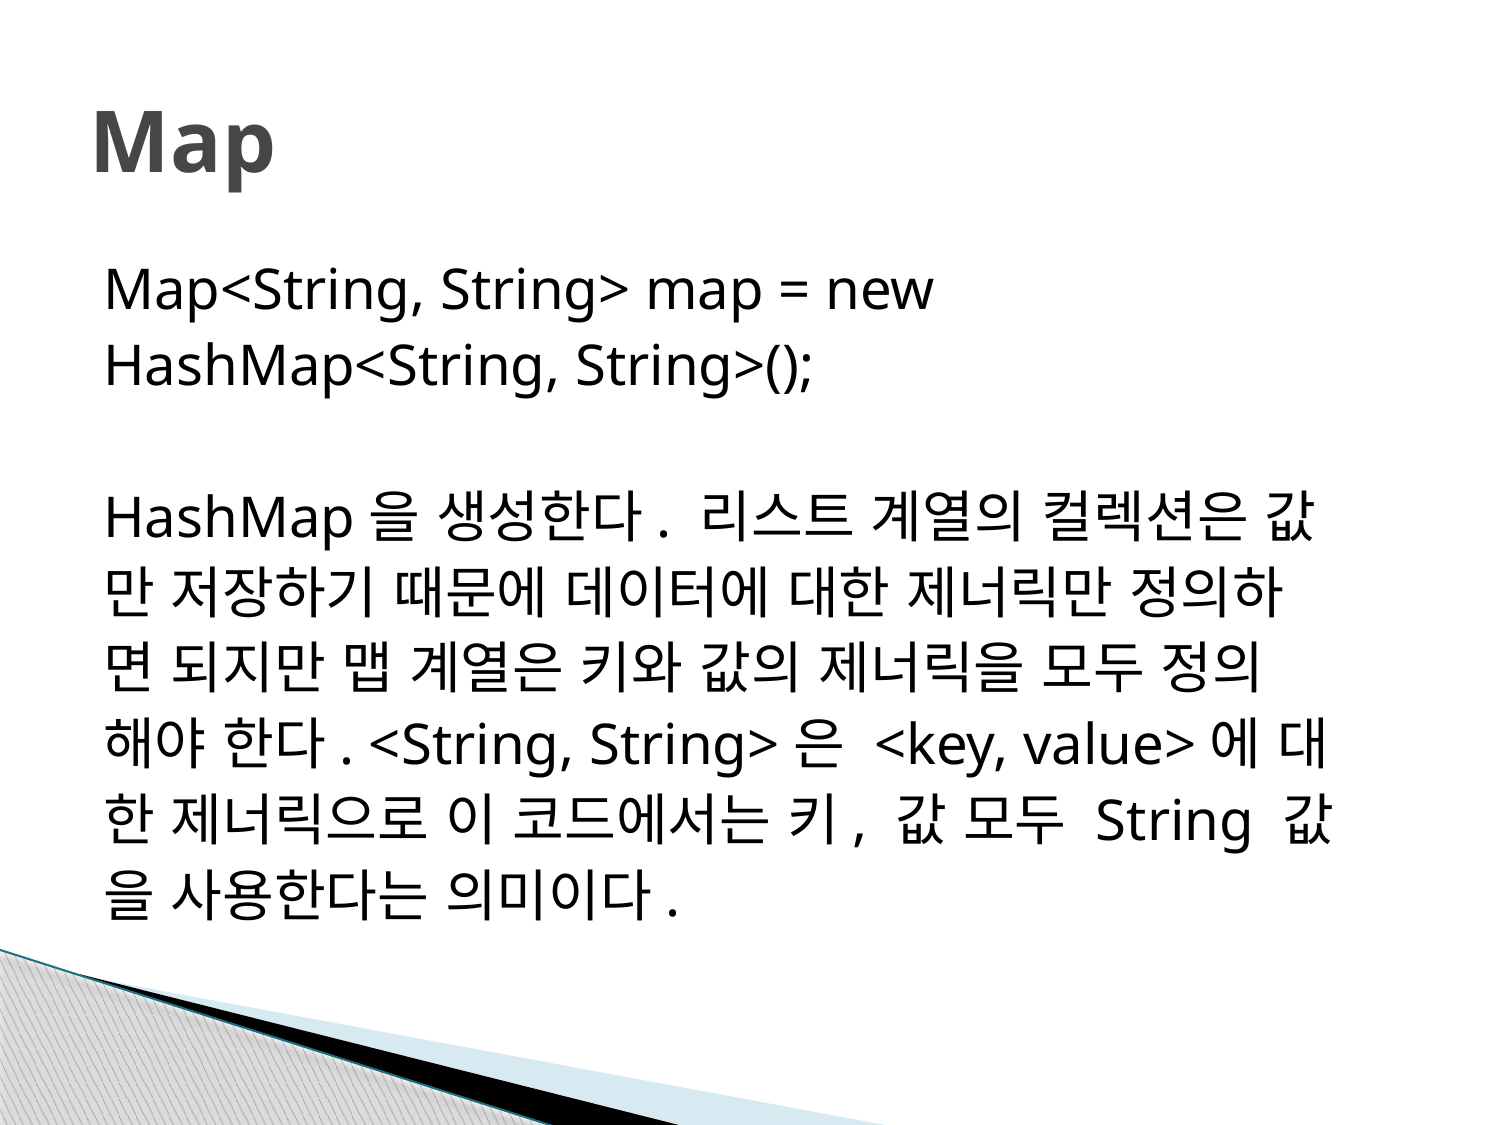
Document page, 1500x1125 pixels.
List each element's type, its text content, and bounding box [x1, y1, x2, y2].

title Map [75, 45, 1425, 233]
list Map<String, String> map = new HashMap<String, String>(); HashMap을 생성한다. 리스트 계열의 컬렉션은 값 만 저장하기 때문에 데이터에 대한 제너릭만 정의하 면 되지만 맵 계열은 키와 값의 제너릭을 모두 정의 해야 한다. <String, String>은 <key, value>에 대 한 제너릭으로 이 코드에서는 키, 값 모두 String 값 을 사용한다는 의미이다. [70, 246, 1421, 989]
